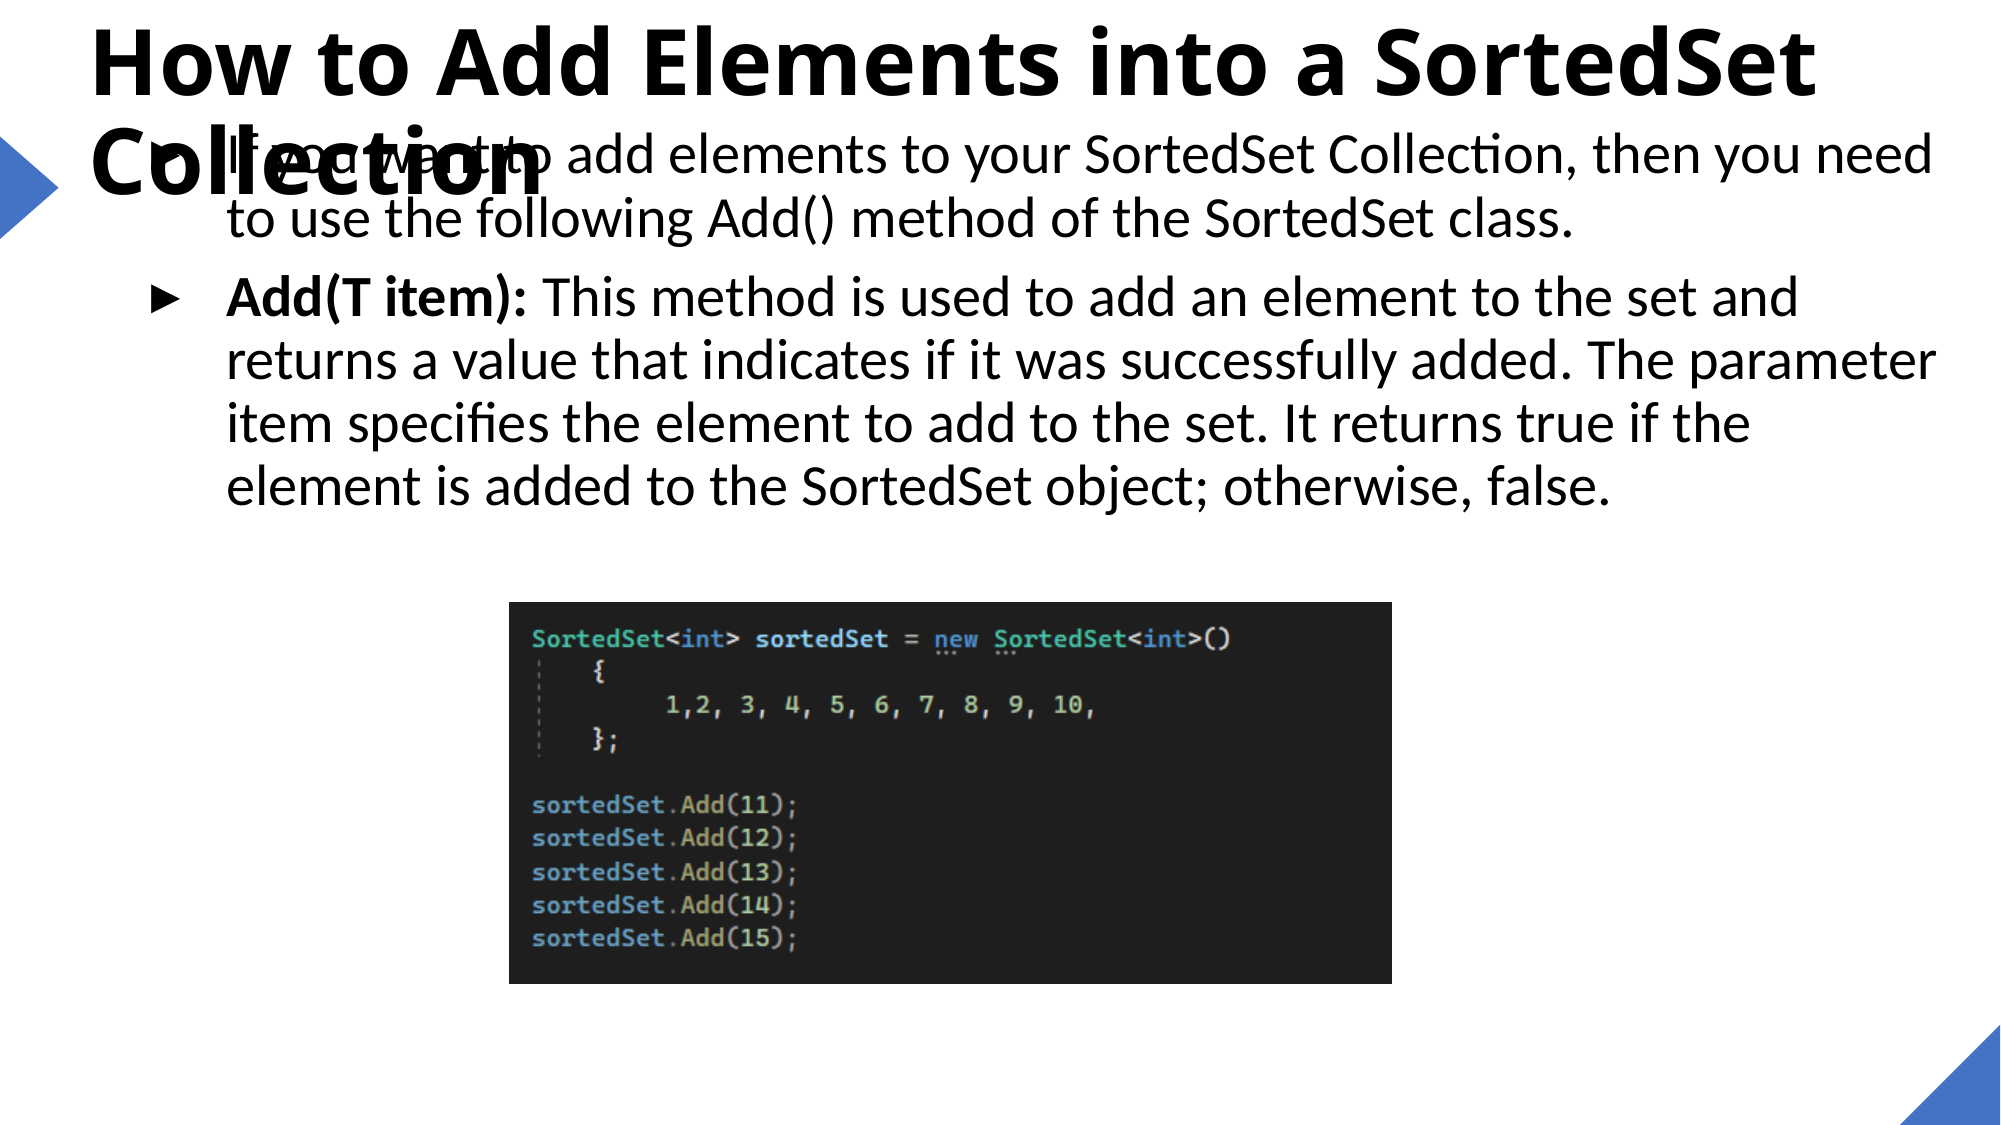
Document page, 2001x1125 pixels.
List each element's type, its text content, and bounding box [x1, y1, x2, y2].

list If you want to add elements to your SortedSet Collection, then you need to use the following Add() method of the SortedSet class. Add(T item): This method is used to add an element to the set and returns a value that indicates if it was successfully added. The parameter item specifies the element to add to the set. It returns true if the element is added to the SortedSet object; otherwise, false. [126, 123, 1949, 1091]
title How to Add Elements into a SortedSet Collection [88, 16, 1912, 124]
picture [509, 602, 1392, 984]
